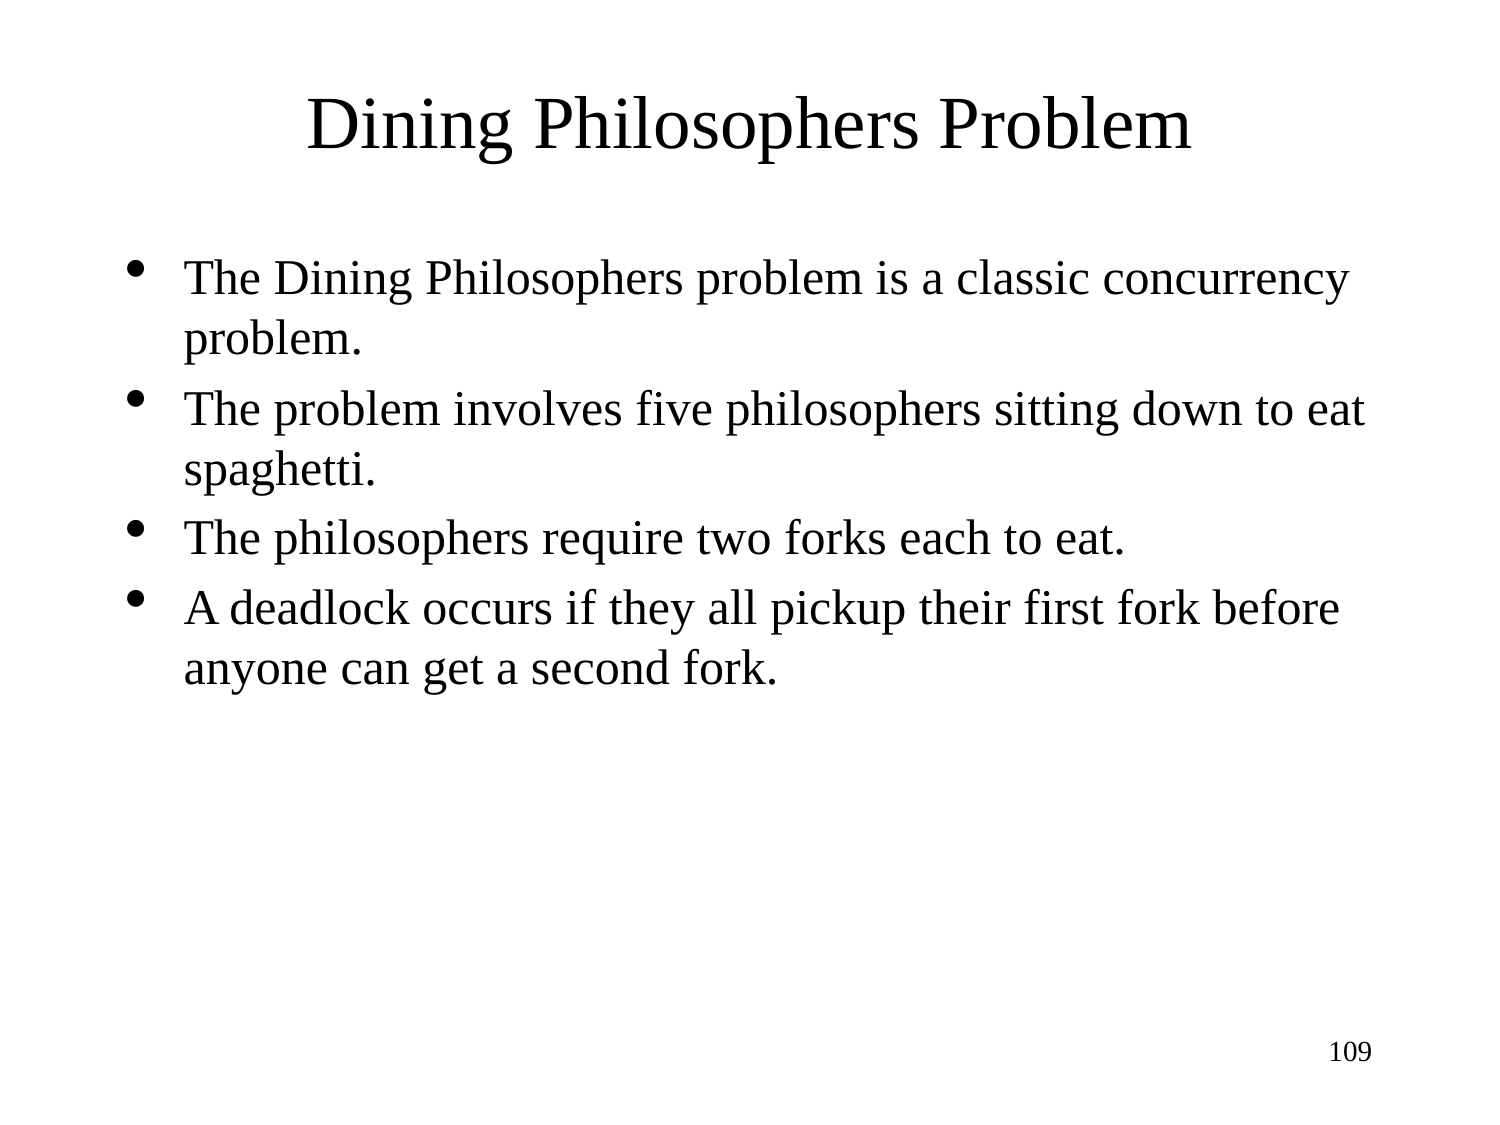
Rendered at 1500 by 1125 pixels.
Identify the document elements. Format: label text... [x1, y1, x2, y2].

text_box The Dining Philosophers problem is a classic concurrency problem. The problem involves five philosophers sitting down to eat spaghetti. The philosophers require two forks each to eat. A deadlock occurs if they all pickup their first fork before anyone can get a second fork. [112, 237, 1388, 1100]
text_box Dining Philosophers Problem [112, 24, 1388, 213]
